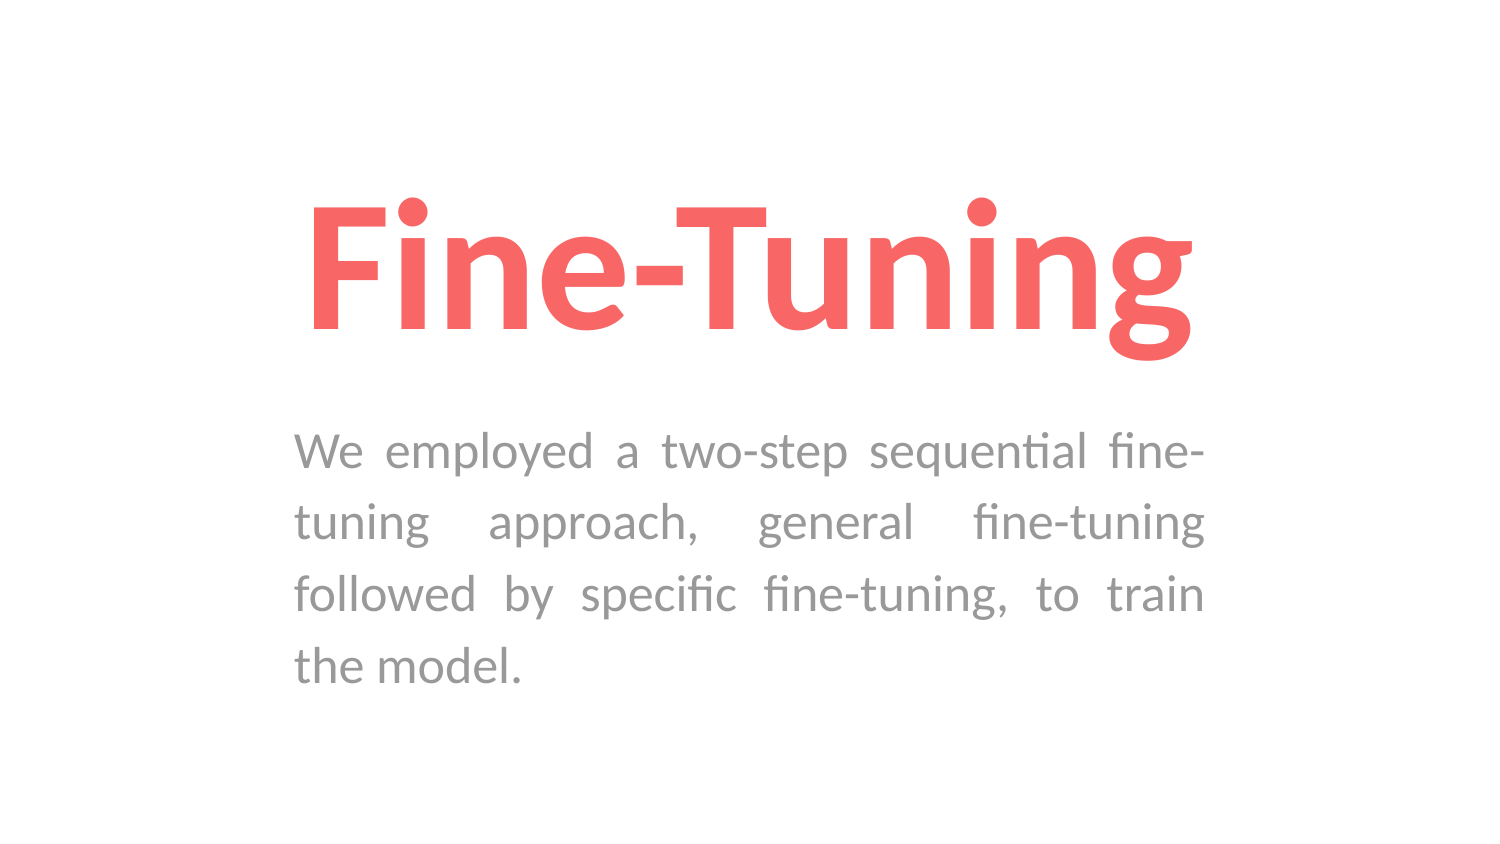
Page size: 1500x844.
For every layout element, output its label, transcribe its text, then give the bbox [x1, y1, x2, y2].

text_box We employed a two-step sequential fine-tuning approach, general fine-tuning followed by specific fine-tuning, to train the model. [279, 391, 1221, 709]
title Fine-Tuning [168, 57, 1332, 452]
